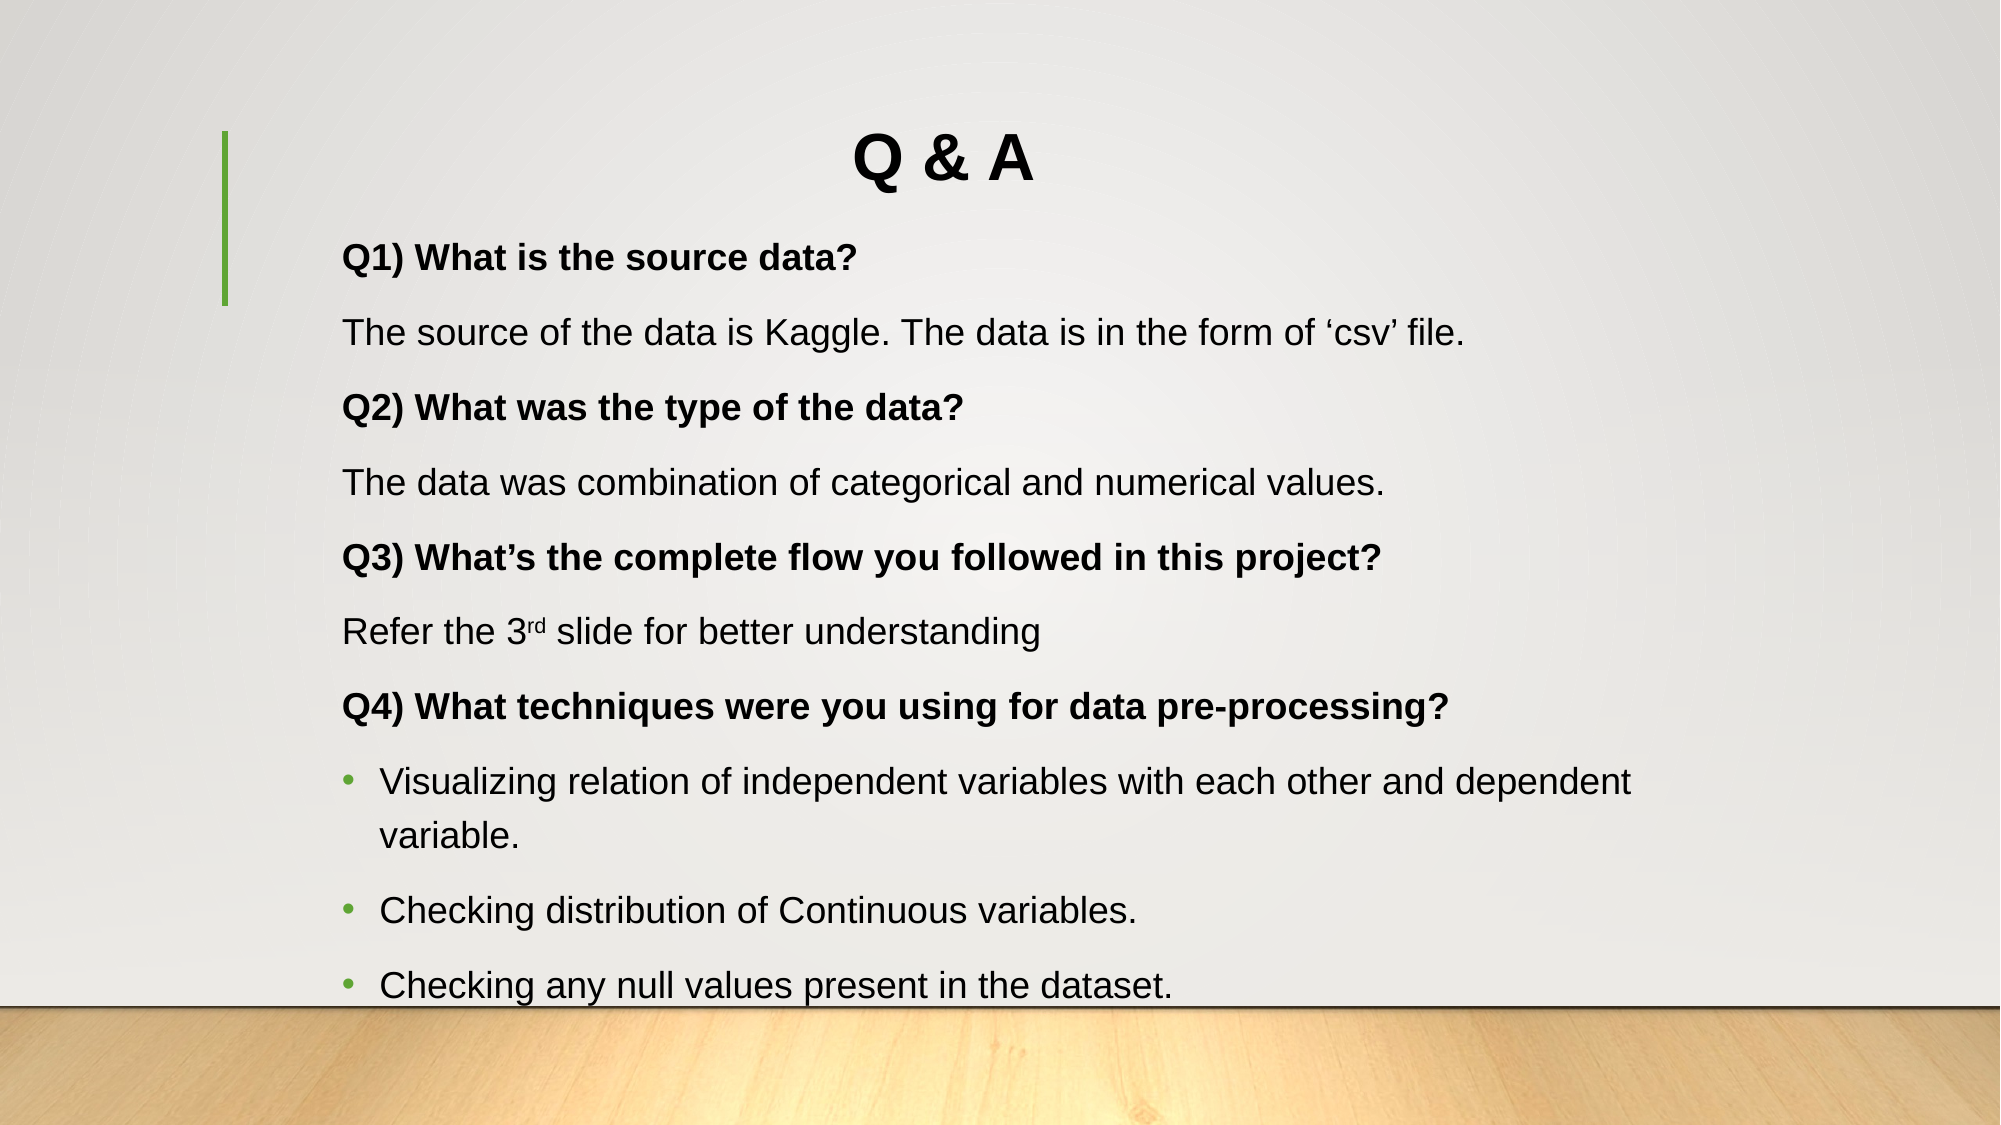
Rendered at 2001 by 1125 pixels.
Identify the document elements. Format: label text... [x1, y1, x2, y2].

title Q & A [837, 102, 1088, 203]
picture [0, 1006, 2000, 1125]
list Q1) What is the source data? The source of the data is Kaggle. The data is in the form of ‘csv’ file. Q2) What was the type of the data? The data was combination of categorical and numerical values. Q3) What’s the complete flow you followed in this project? Refer the 3rd slide for better understanding Q4) What techniques were you using for data pre-processing? Visualizing relation of independent variables with each other and dependent variable. Checking distribution of Continuous variables. Checking any null values present in the dataset. [326, 216, 1790, 1013]
